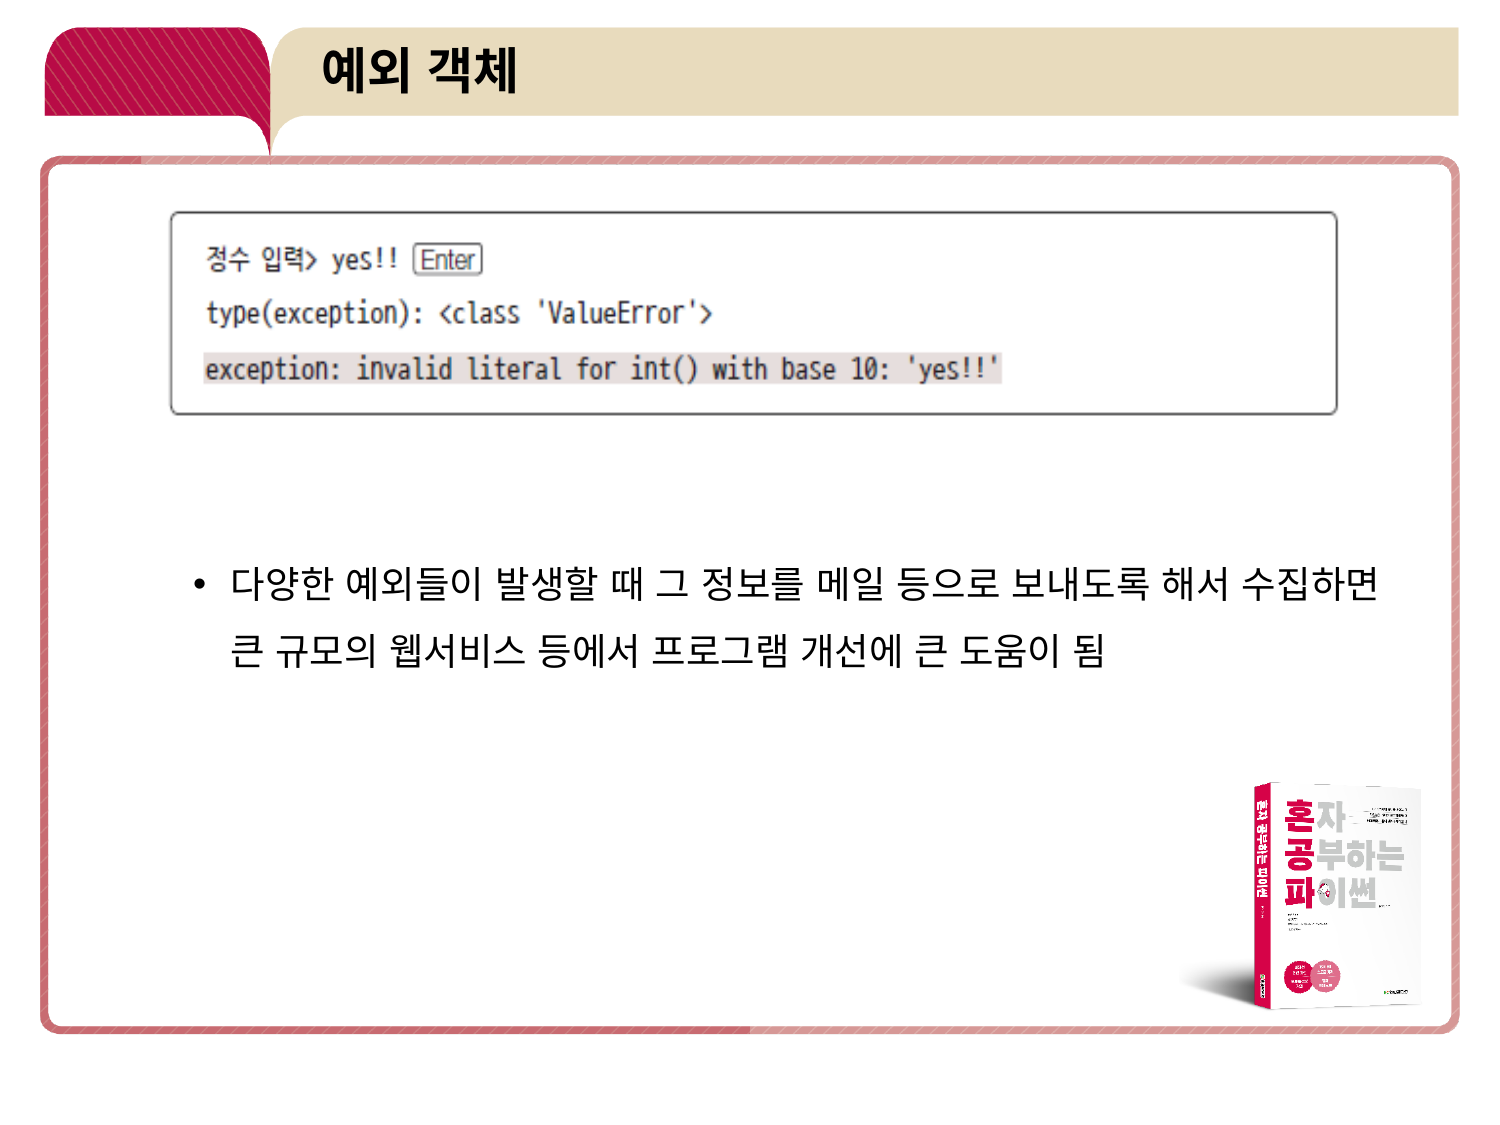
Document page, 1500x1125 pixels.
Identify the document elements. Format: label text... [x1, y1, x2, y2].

picture [0, 0, 1500, 1043]
title 예외 객체 [306, 42, 1385, 105]
list 다양한 예외들이 발생할 때 그 정보를 메일 등으로 보내도록 해서 수집하면 큰 규모의 웹서비스 등에서 프로그램 개선에 큰 도움이 됨 [103, 195, 1397, 1014]
